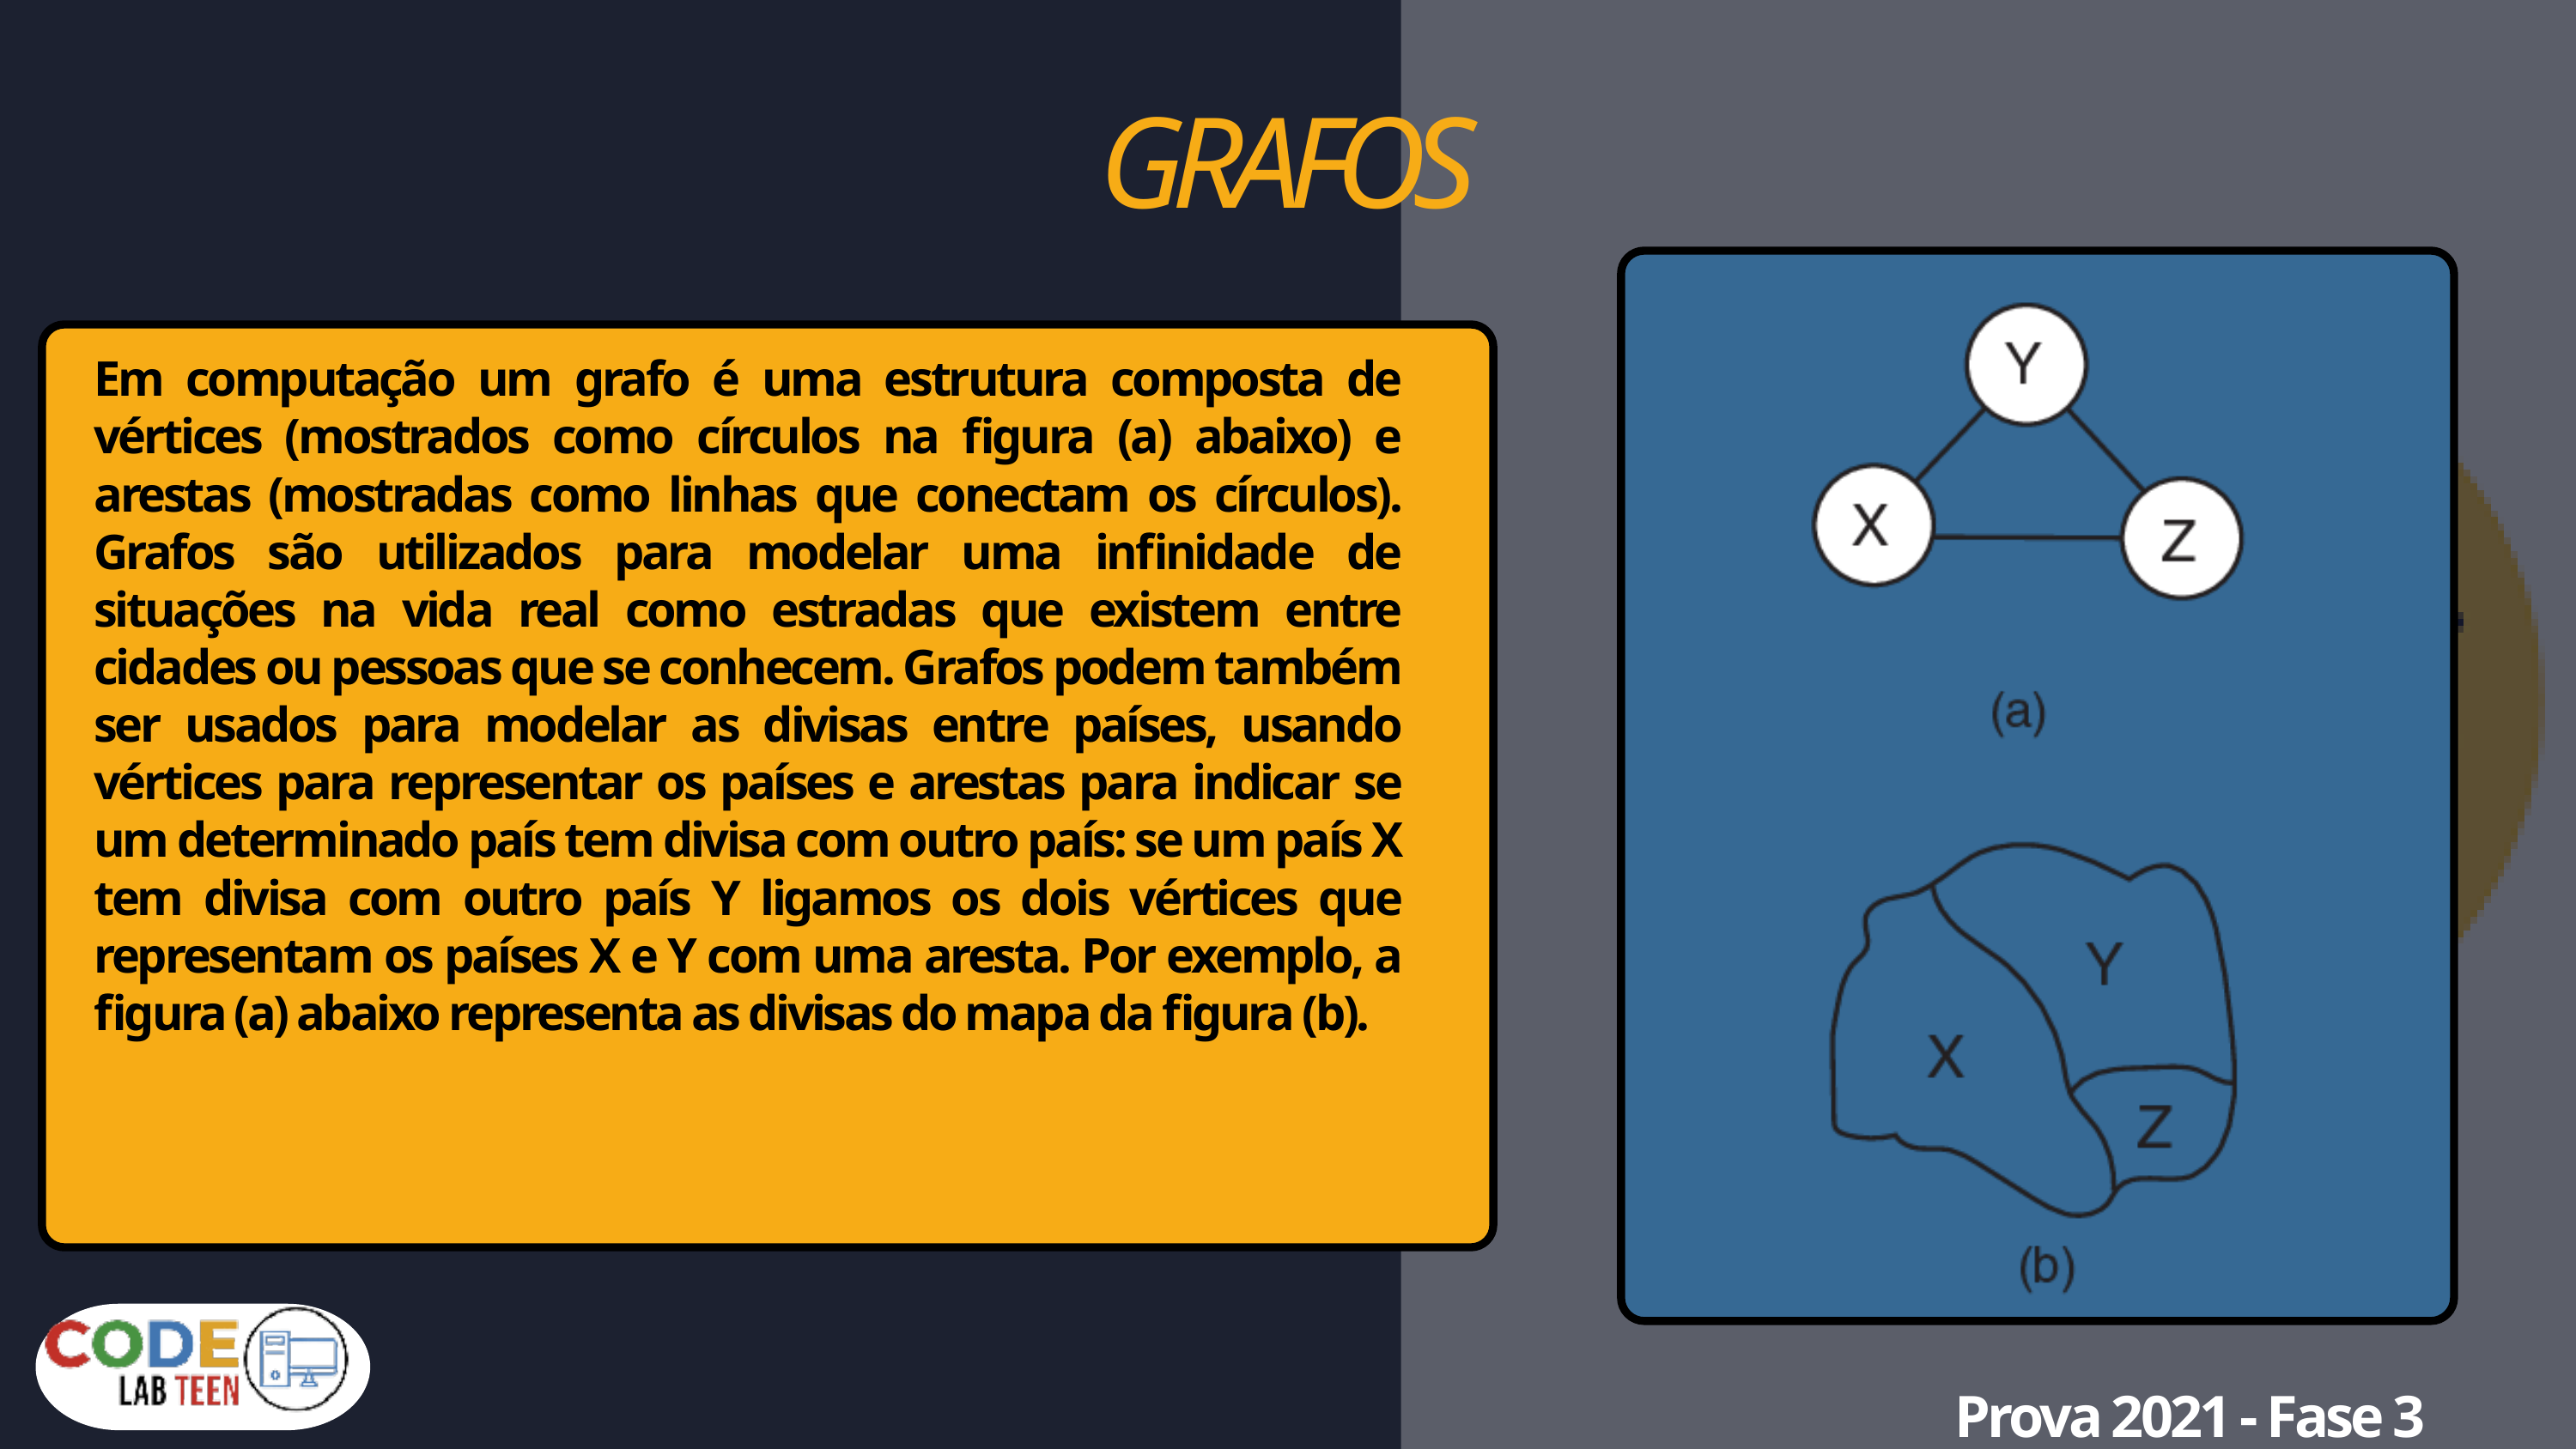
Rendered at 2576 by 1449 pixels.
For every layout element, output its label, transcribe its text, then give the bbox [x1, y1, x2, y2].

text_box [41, 324, 1494, 1248]
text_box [8, 1284, 398, 1449]
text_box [1400, 0, 2576, 1449]
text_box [1620, 250, 2455, 1322]
text_box GRAFOS [173, 60, 1396, 323]
